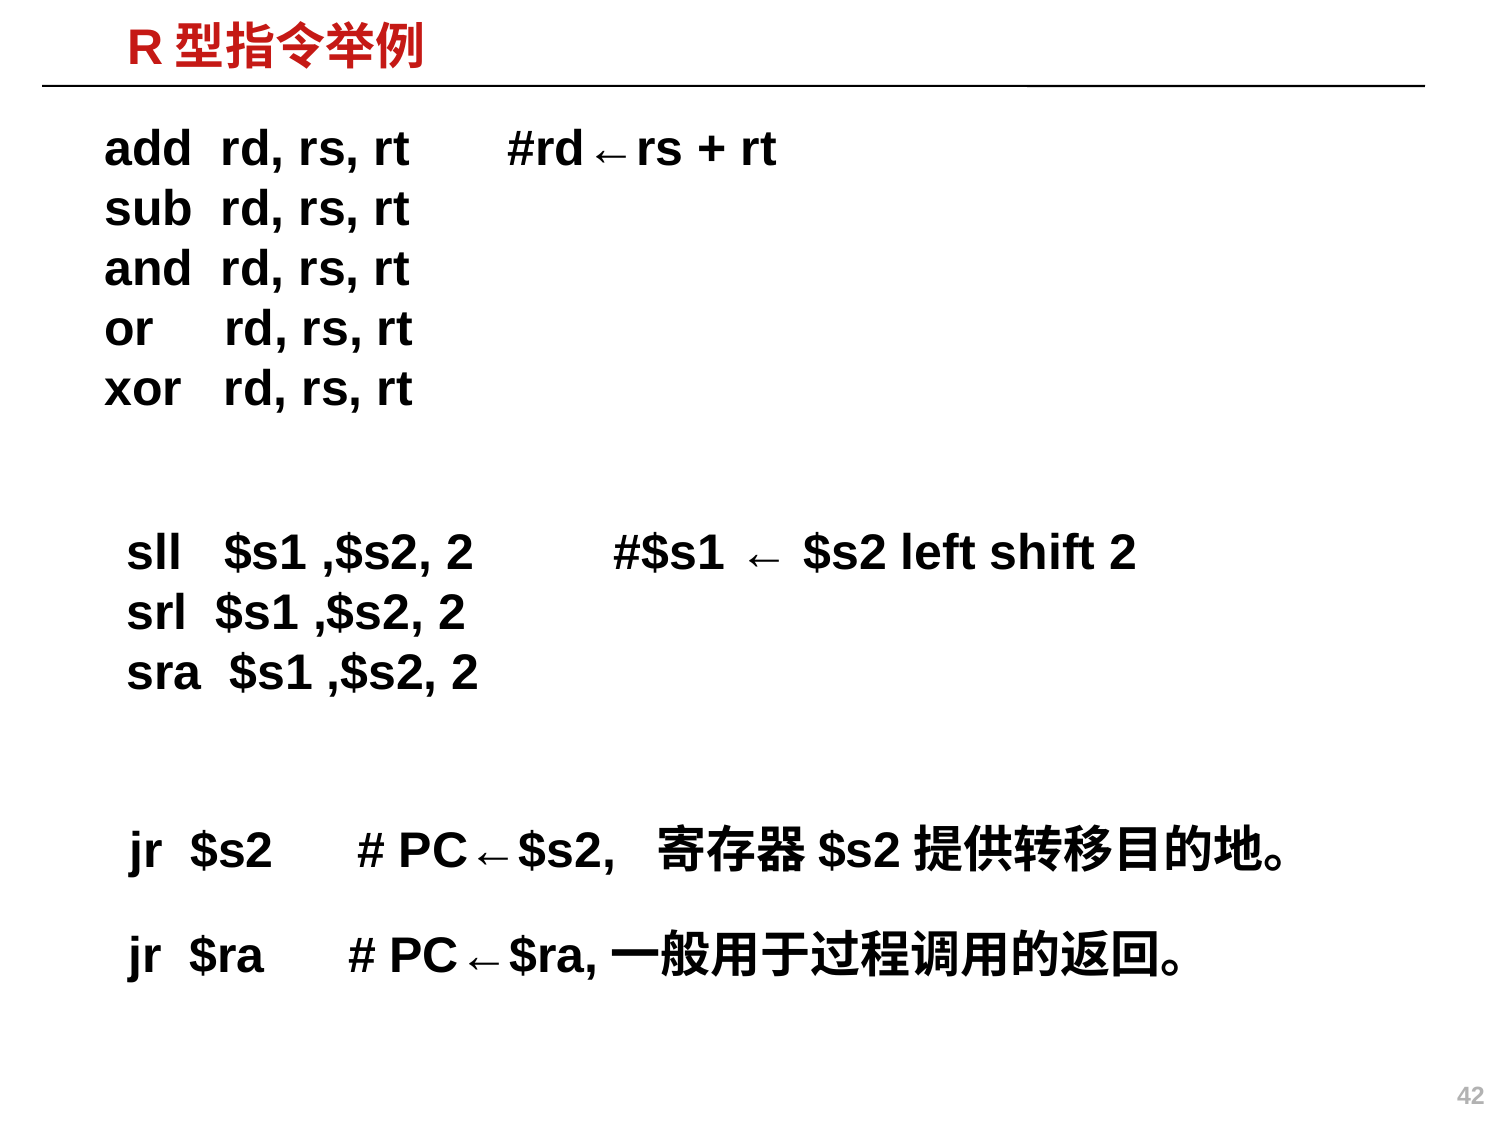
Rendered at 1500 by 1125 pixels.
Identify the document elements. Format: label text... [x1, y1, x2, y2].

slide_number 42 [1162, 1065, 1500, 1125]
text_box sll $s1 ,$s2, 2 #$s1 ← $s2 left shift 2 srl $s1 ,$s2, 2 sra $s1 ,$s2, 2 [112, 512, 1240, 708]
title R型指令举例 [116, 18, 1408, 80]
text_box add rd, rs, rt #rd←rs + rt sub rd, rs, rt and rd, rs, rt or rd, rs, rt xor rd, rs, rt [89, 107, 1321, 423]
text_box jr $s2 # PC←$s2, 寄存器$s2提供转移目的地。 [114, 810, 1500, 886]
text_box jr $ra # PC←$ra,一般用于过程调用的返回。 [113, 914, 1500, 990]
